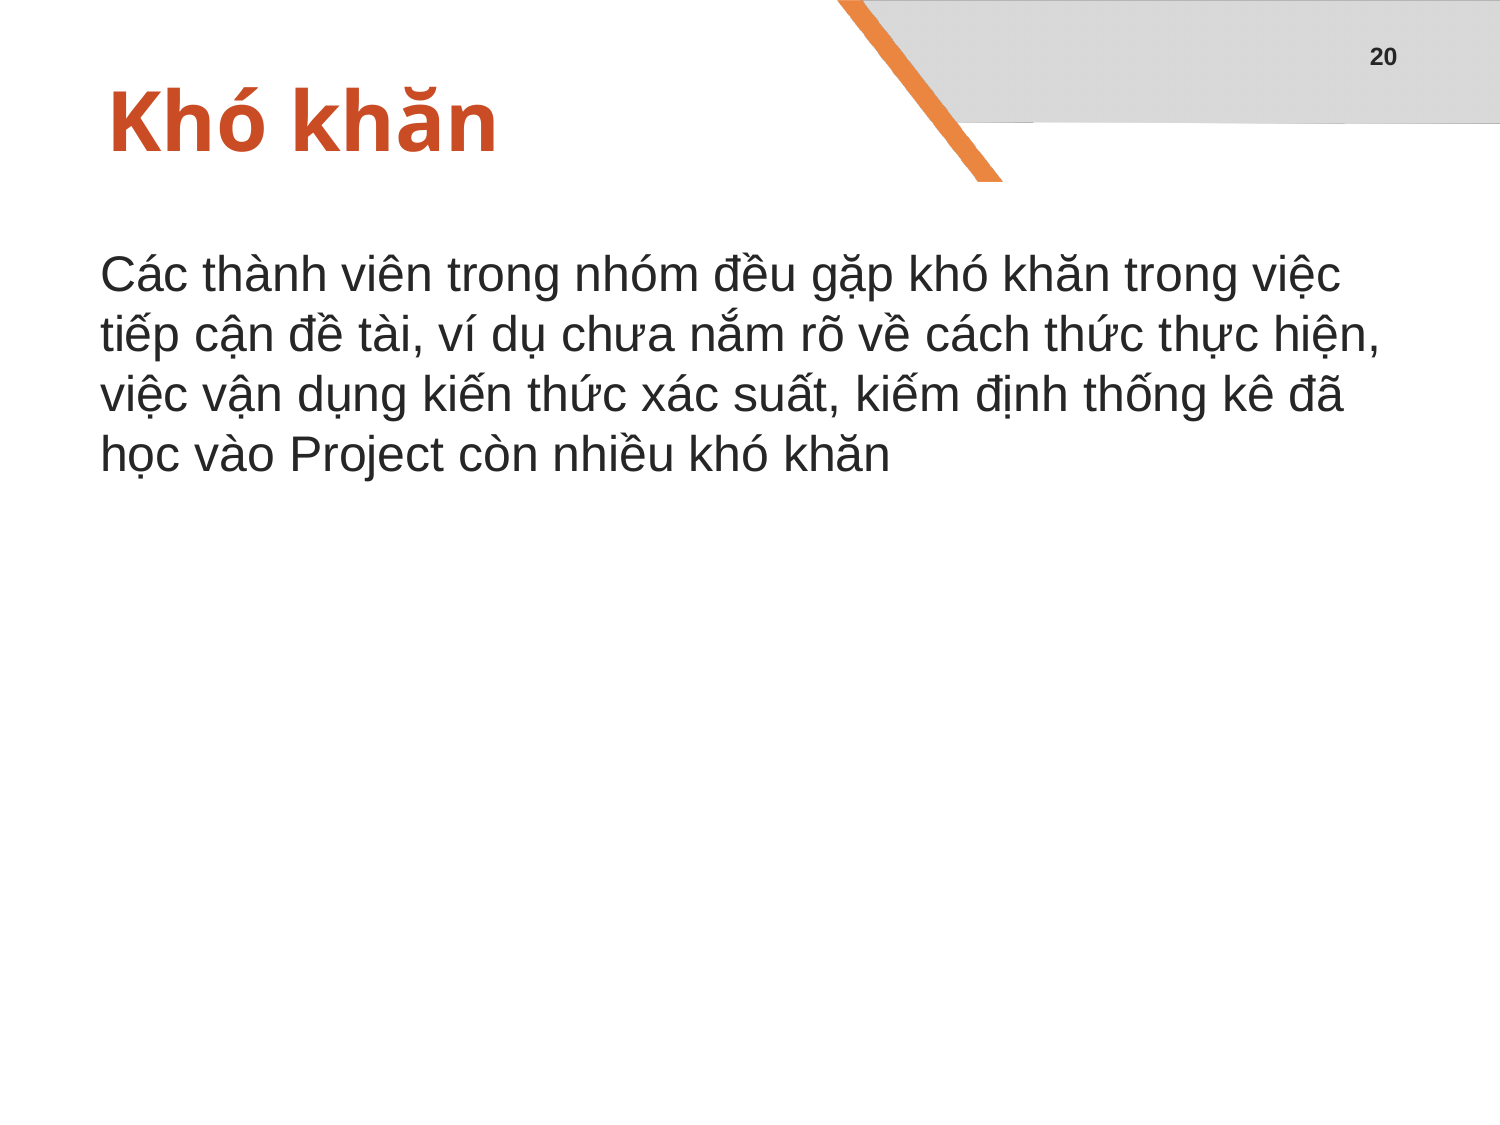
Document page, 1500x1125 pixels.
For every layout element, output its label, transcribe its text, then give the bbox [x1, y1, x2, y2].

picture [837, 0, 1500, 182]
list Các thành viên trong nhóm đều gặp khó khăn trong việc tiếp cận đề tài, ví dụ chưa nắm rõ về cách thức thực hiện, việc vận dụng kiến thức xác suất, kiếm định thống kê đã học vào Project còn nhiều khó khăn [75, 233, 1425, 1013]
slide_number 20 [1342, 28, 1425, 78]
title Khó khăn [76, 62, 838, 174]
